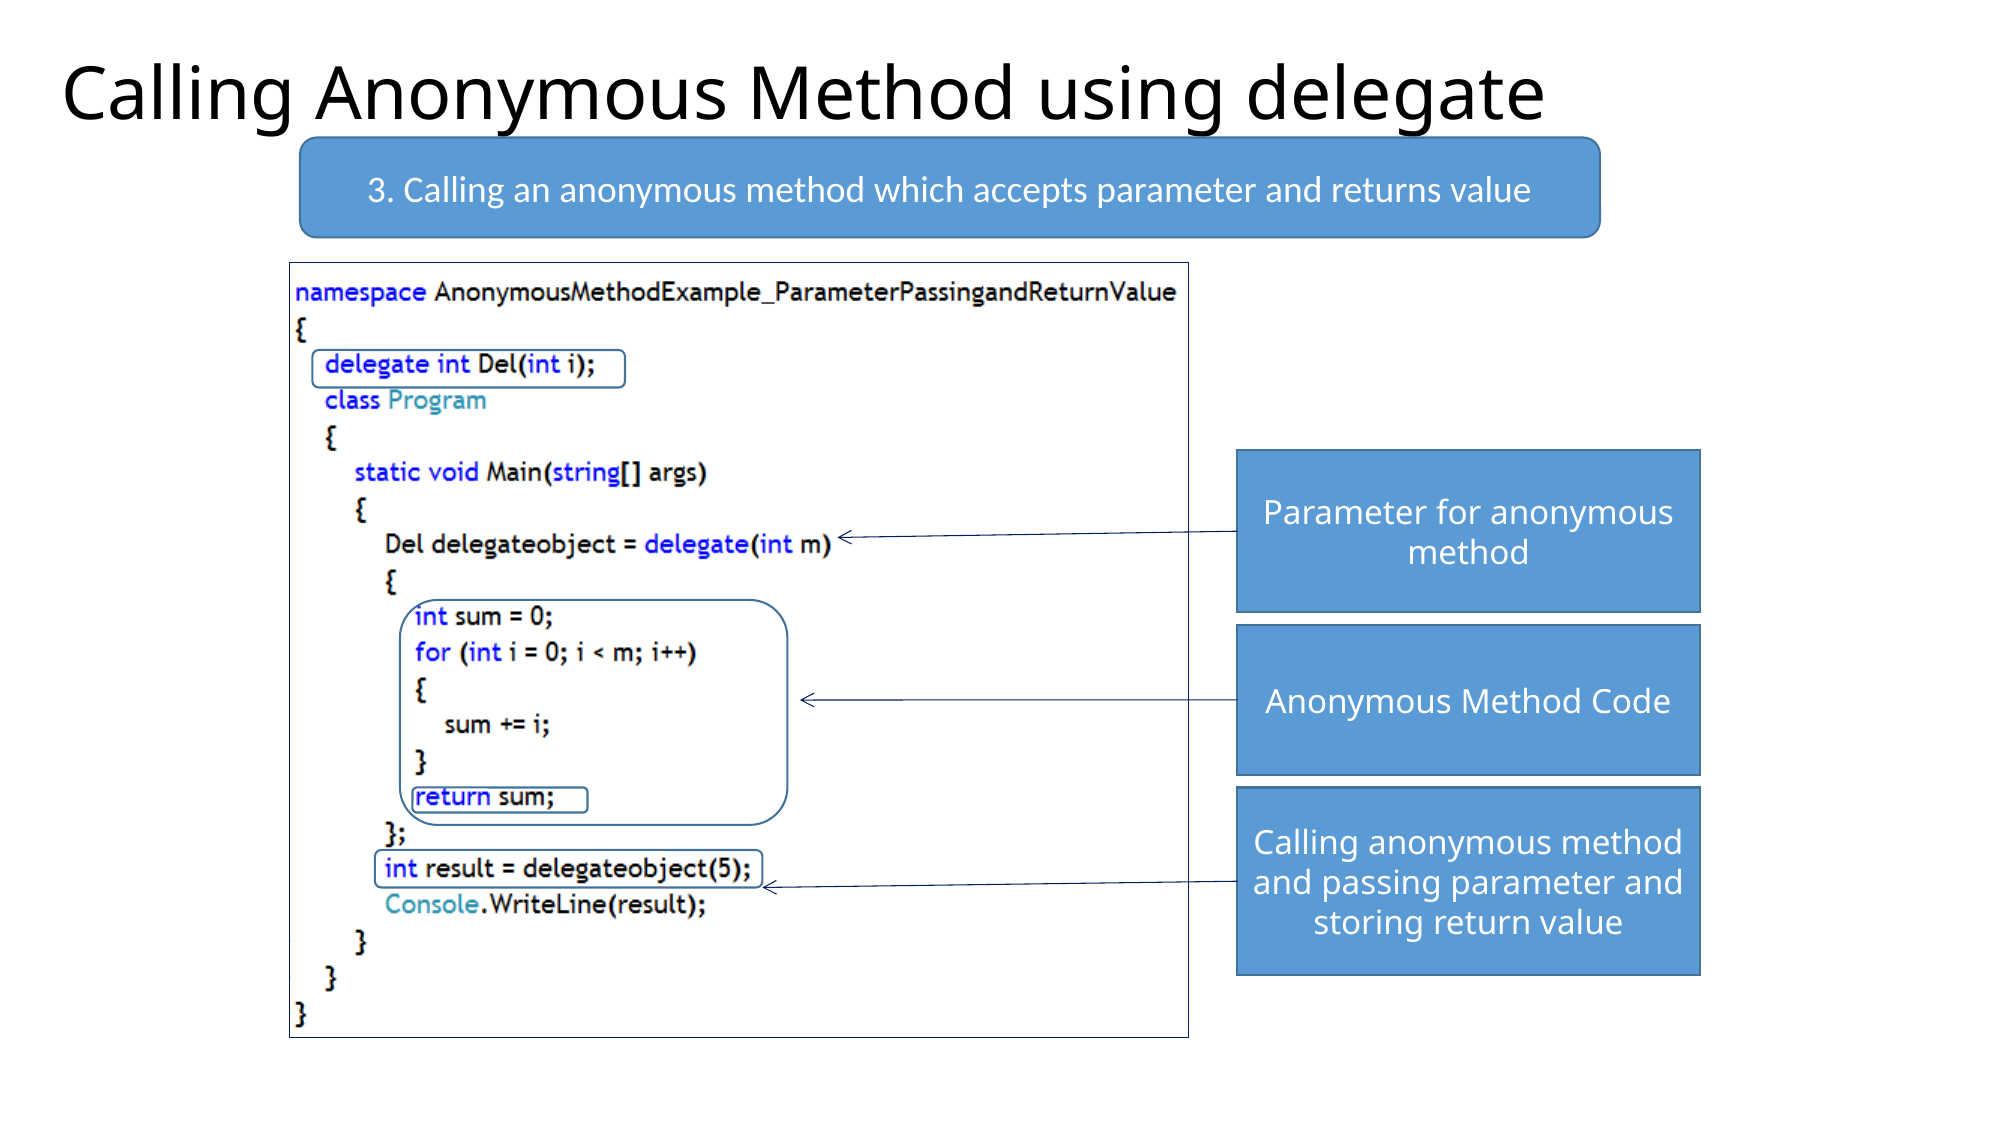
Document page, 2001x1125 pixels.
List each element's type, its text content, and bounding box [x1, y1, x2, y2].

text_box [762, 881, 1238, 888]
text_box Anonymous Method Code [1236, 624, 1701, 776]
text_box Parameter for anonymous method [1236, 449, 1701, 613]
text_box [837, 531, 1238, 538]
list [289, 262, 1189, 1038]
title Calling Anonymous Method using delegate [45, 24, 1675, 168]
text_box 3. Calling an anonymous method which accepts parameter and returns value [298, 136, 1602, 239]
text_box Calling anonymous method and passing parameter and storing return value [1236, 786, 1701, 976]
